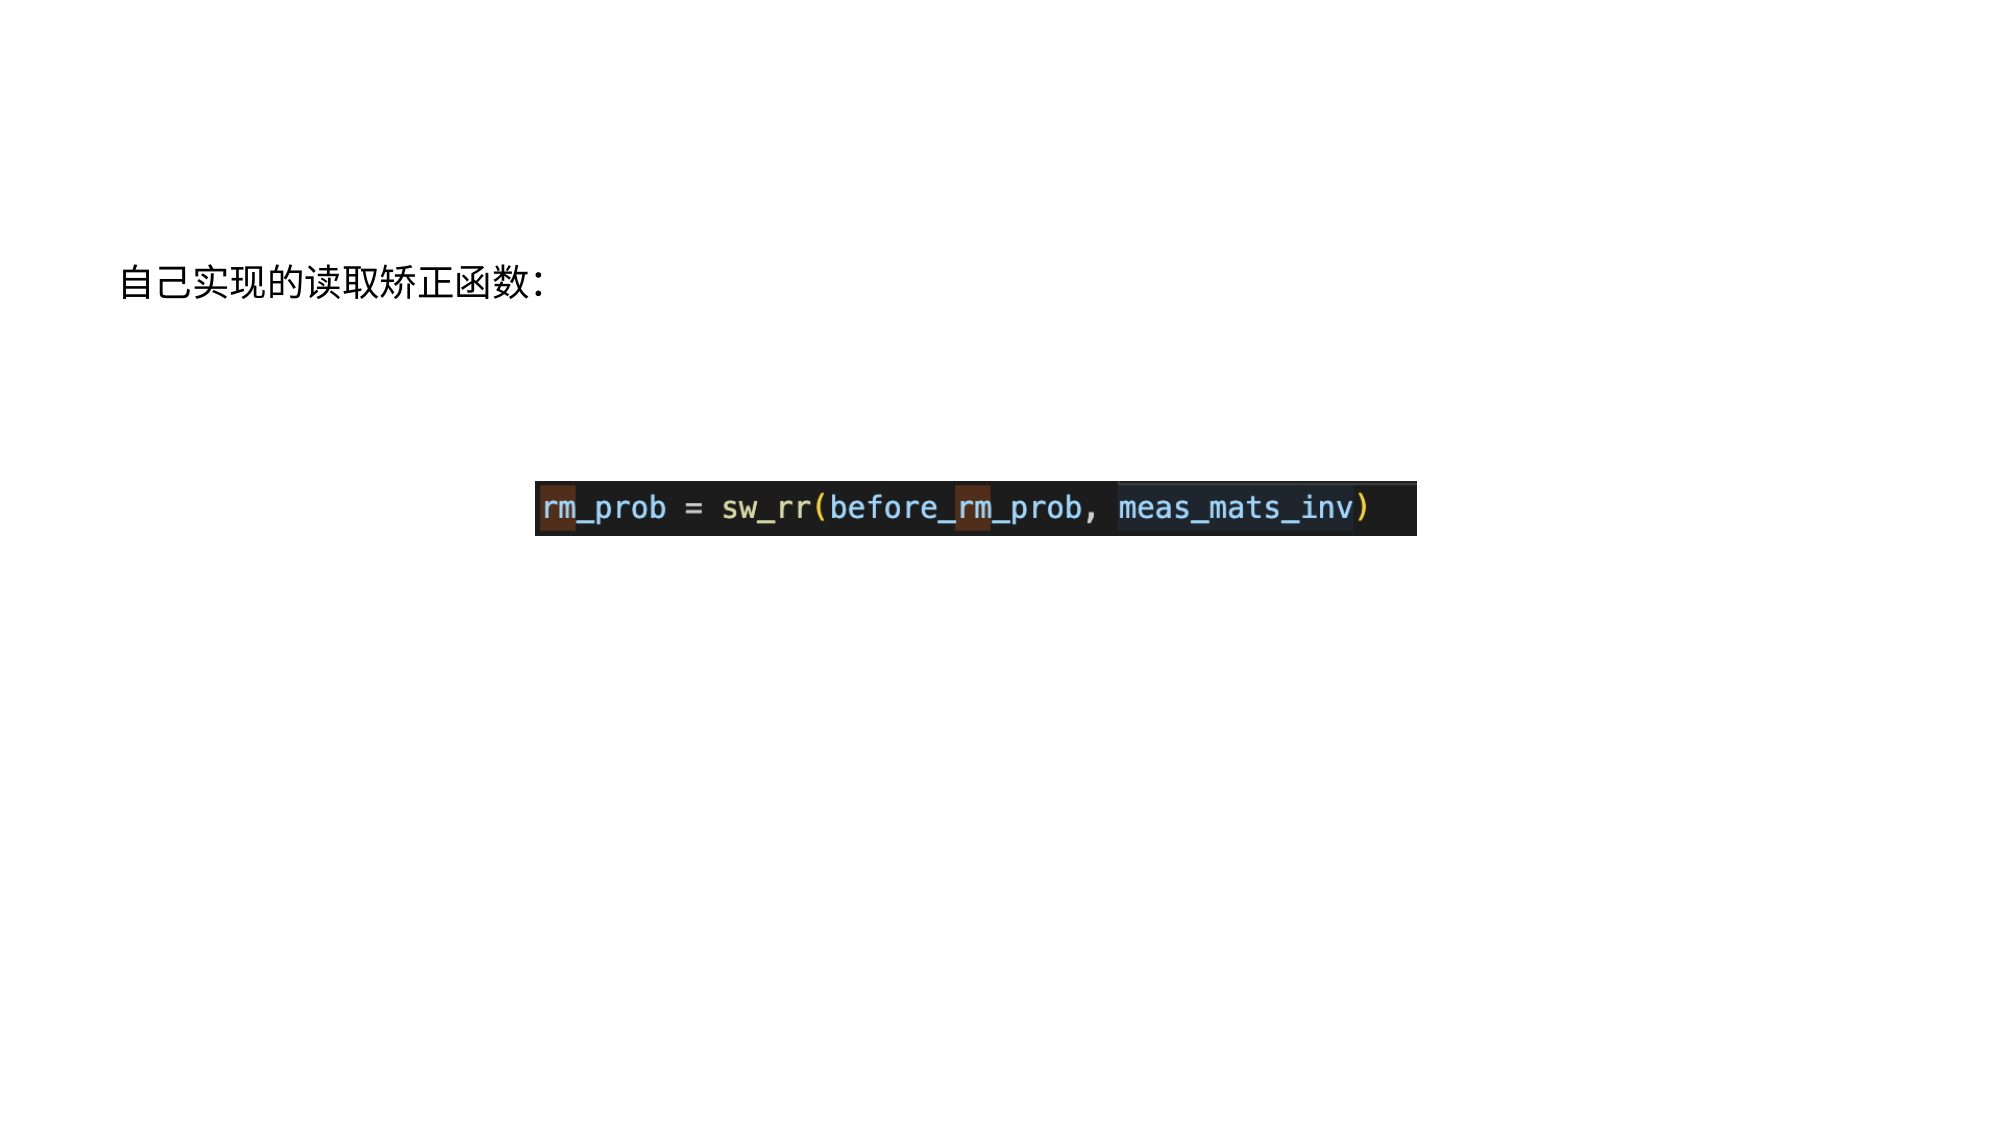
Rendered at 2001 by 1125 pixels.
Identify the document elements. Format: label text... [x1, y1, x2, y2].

picture [535, 481, 1417, 537]
text_box 自己实现的读取矫正函数： [102, 251, 583, 312]
